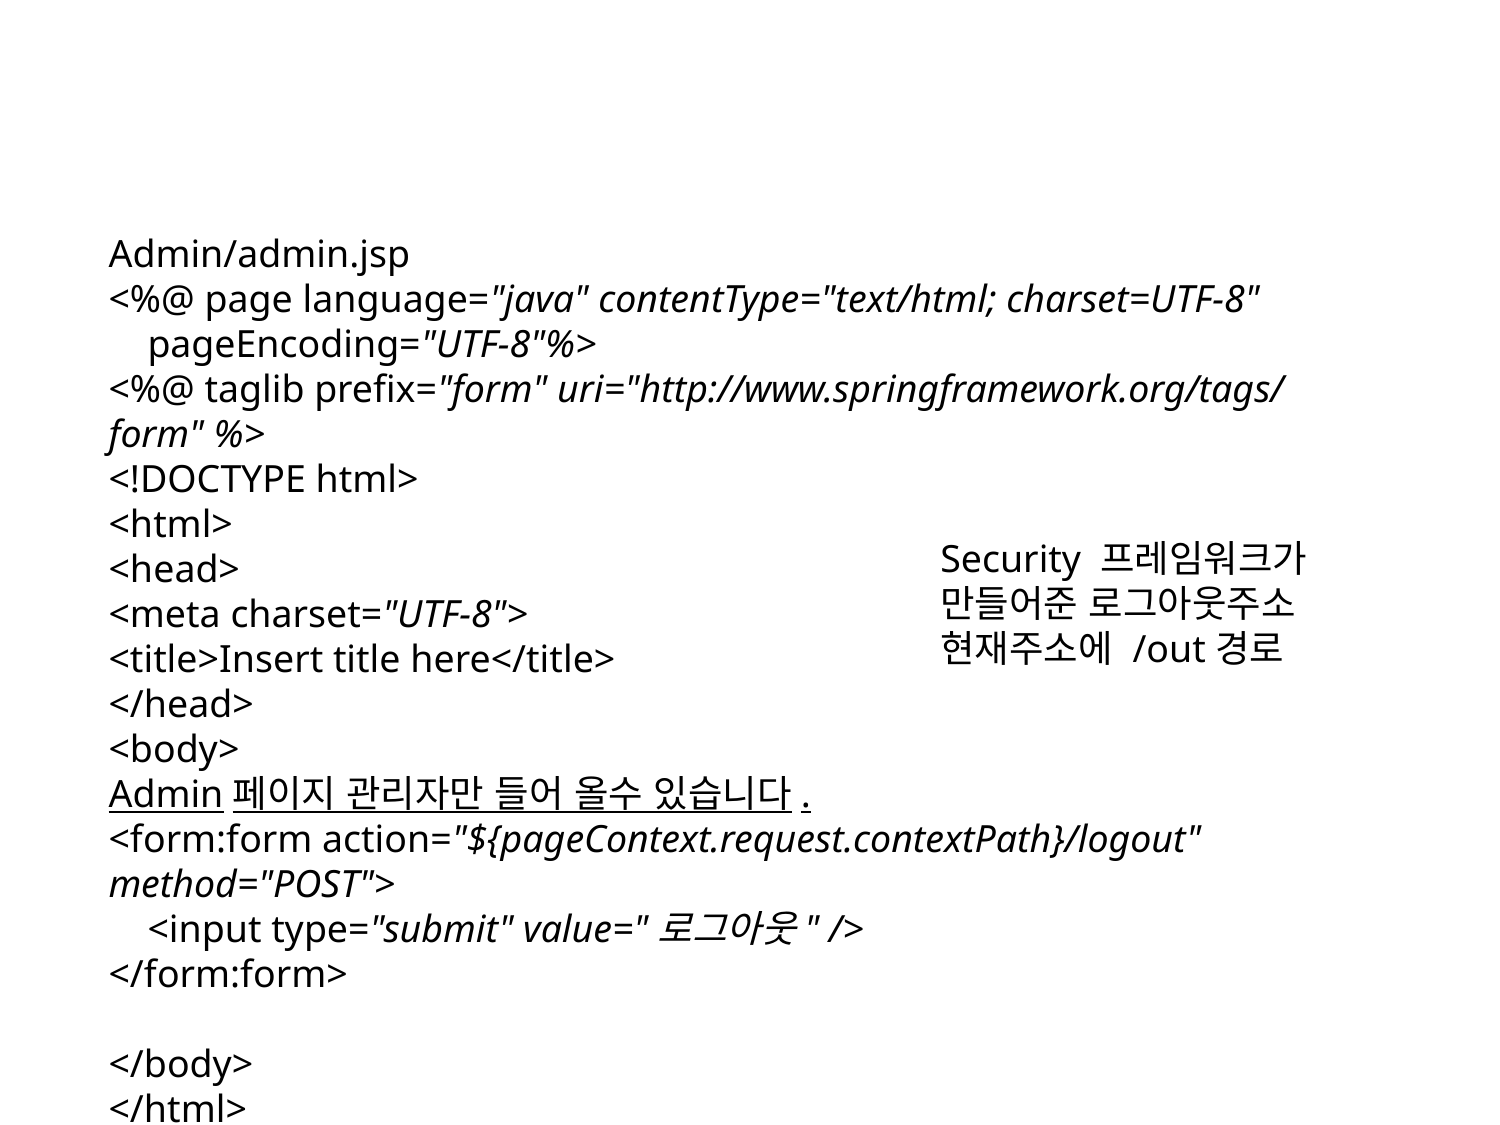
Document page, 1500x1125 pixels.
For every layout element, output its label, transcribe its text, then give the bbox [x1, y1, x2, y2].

text_box Admin/admin.jsp <%@ page language="java" contentType="text/html; charset=UTF-8" pageEncoding="UTF-8"%> <%@ taglib prefix="form" uri="http://www.springframework.org/tags/form" %> <!DOCTYPE html> <html> <head> <meta charset="UTF-8"> <title>Insert title here</title> </head> <body> Admin페이지 관리자만 들어 올수 있습니다. <form:form action="${pageContext.request.contextPath}/logout" method="POST"> <input type="submit" value="로그아웃" /> </form:form> </body> </html> [93, 222, 1336, 1125]
text_box Security 프레임워크가 만들어준 로그아웃주소 현재주소에 /out경로 [925, 527, 1418, 678]
